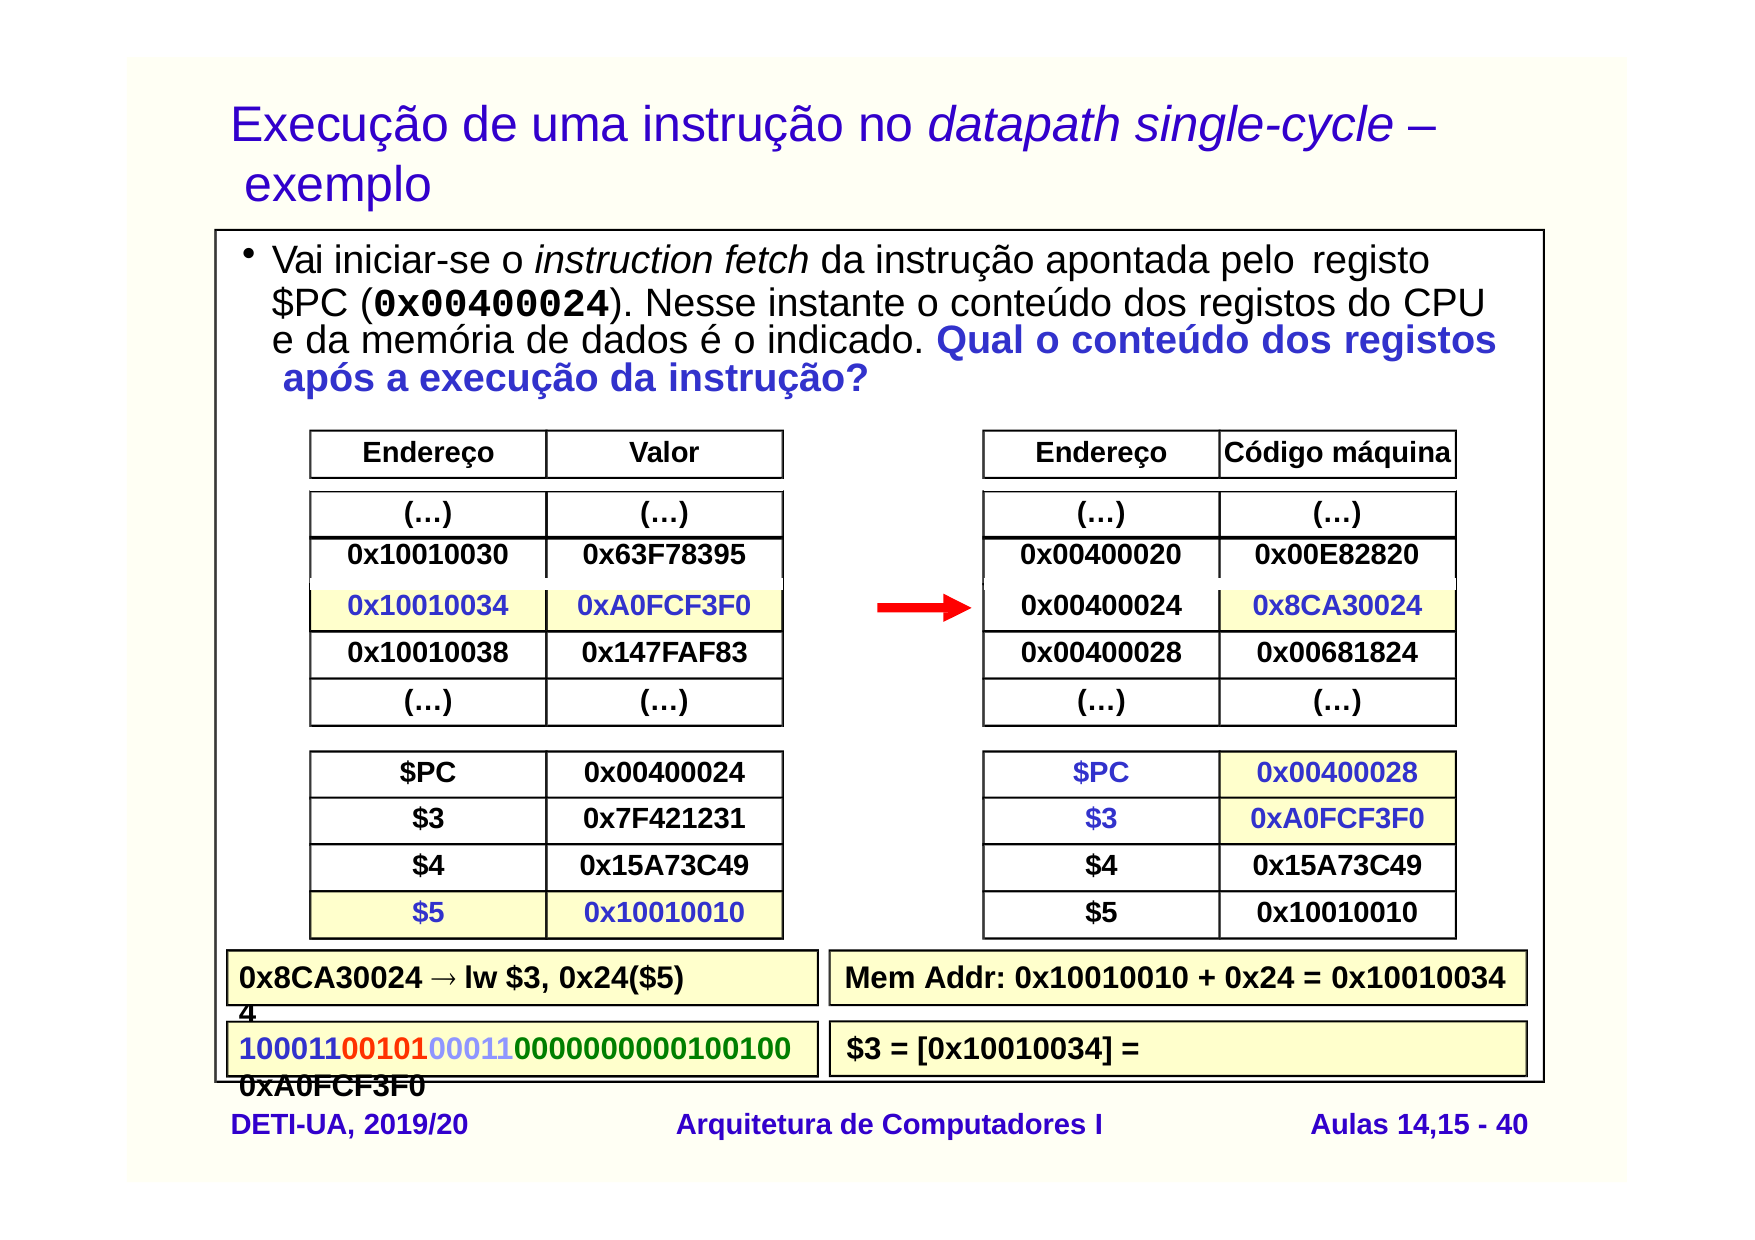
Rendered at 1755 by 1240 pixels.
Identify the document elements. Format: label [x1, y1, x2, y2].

text_box [228, 1105, 473, 1141]
title [228, 88, 1446, 298]
table_header [310, 431, 1456, 485]
slide_number [1308, 1105, 1533, 1240]
table_cell [310, 485, 1456, 944]
text_box [214, 228, 1545, 1103]
text_box [673, 1105, 1107, 1141]
